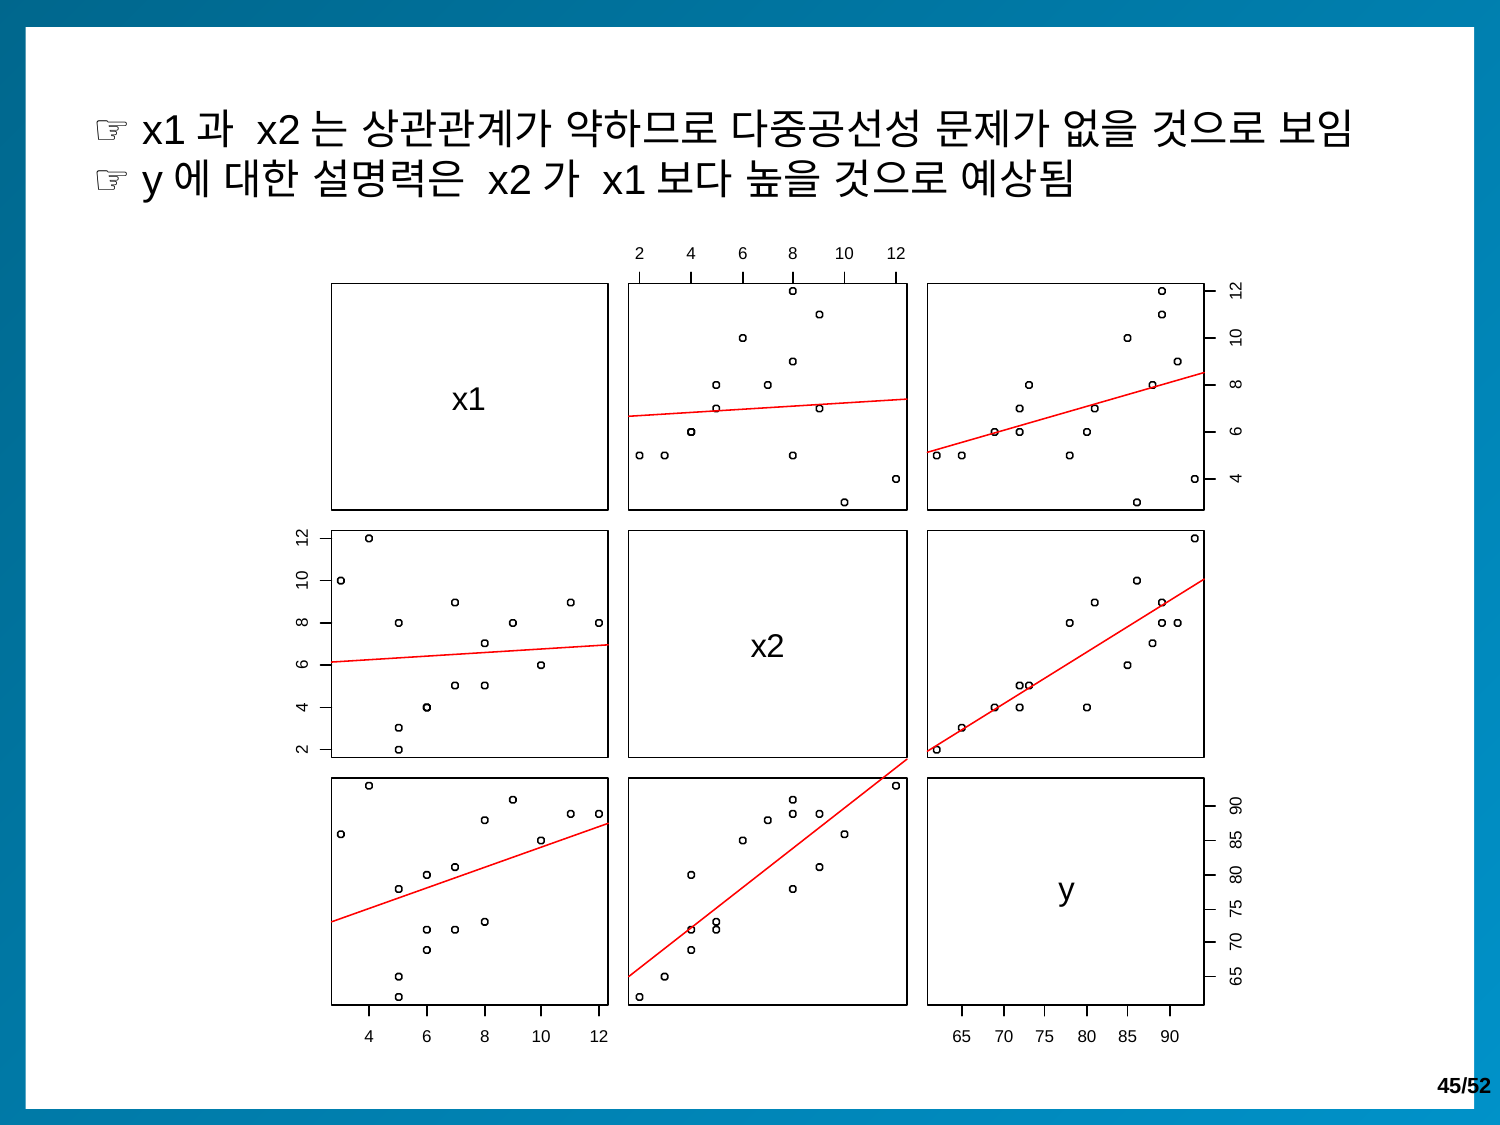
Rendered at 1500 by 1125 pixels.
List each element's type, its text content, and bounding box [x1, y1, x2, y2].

text_box ☞ x1과 x2는 상관관계가 약하므로 다중공선성 문제가 없을 것으로 보임 ☞ y에 대한 설명력은 x2가 x1보다 높을 것으로 예상됨 [78, 95, 1459, 880]
picture [241, 193, 1294, 1095]
